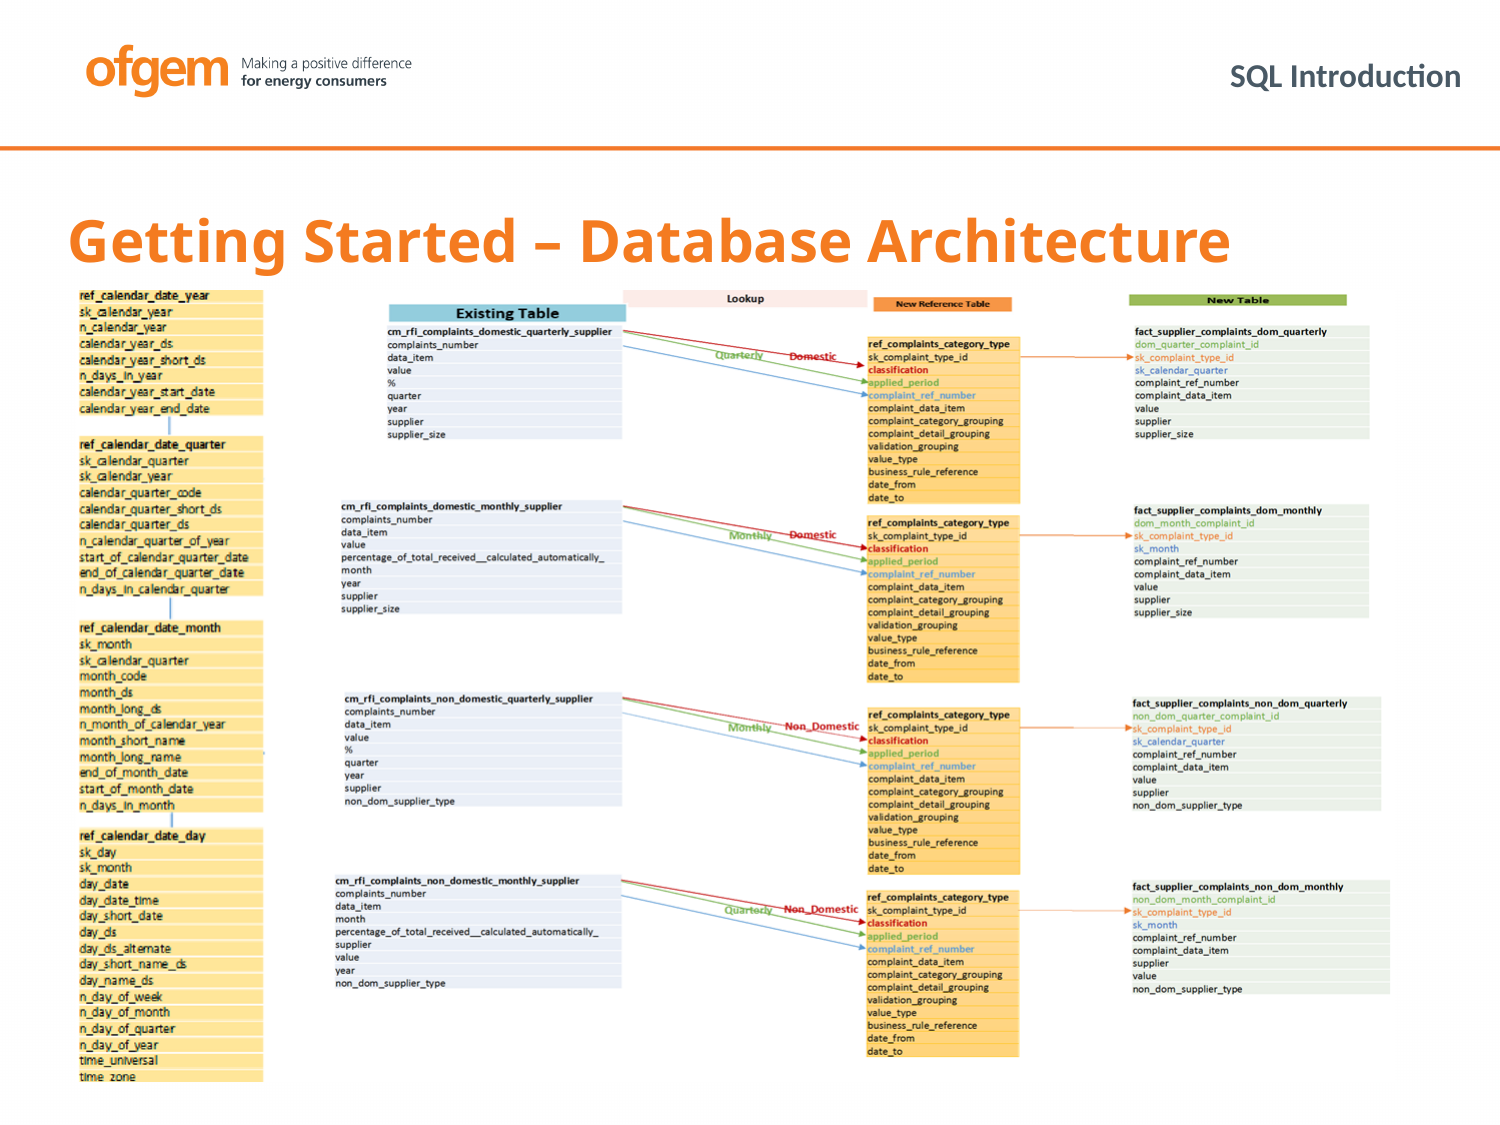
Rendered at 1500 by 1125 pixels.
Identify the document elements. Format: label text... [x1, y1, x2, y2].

list Getting Started – Database Architecture [53, 196, 1433, 1024]
title SQL Introduction [478, 47, 1477, 95]
text_box [20, 1057, 1480, 1117]
picture [0, 0, 1500, 1125]
